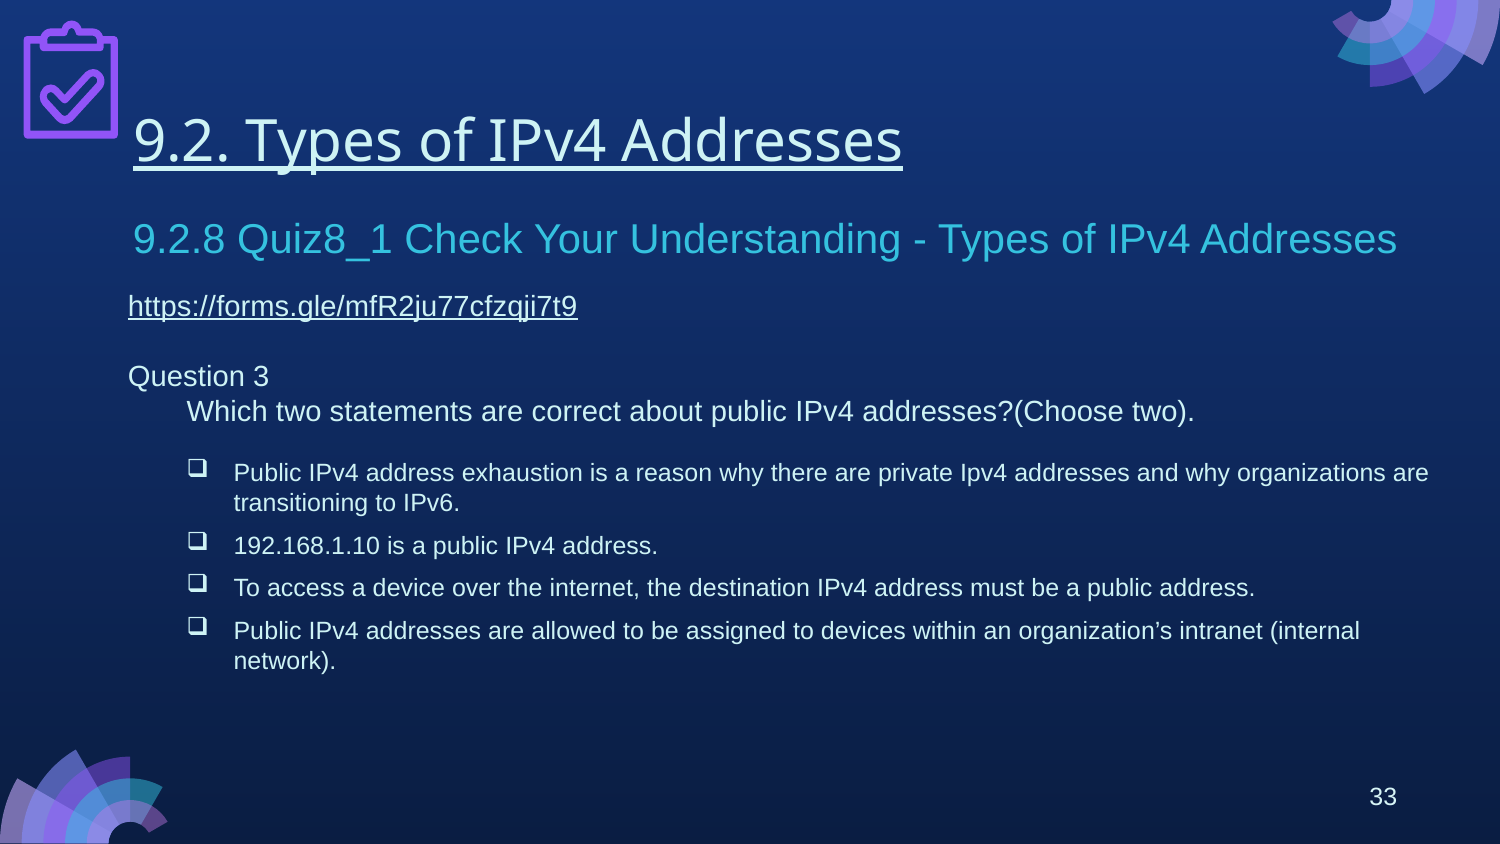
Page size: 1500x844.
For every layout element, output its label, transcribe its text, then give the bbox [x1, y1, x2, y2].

text_box https://forms.gle/mfR2ju77cfzqji7t9 Question 3 Which two statements are correct about public IPv4 addresses?(Choose two). Public IPv4 address exhaustion is a reason why there are private Ipv4 addresses and why organizations are transitioning to IPv6. 192.168.1.10 is a public IPv4 address. To access a device over the internet, the destination IPv4 address must be a public address. Public IPv4 addresses are allowed to be assigned to devices within an organization’s intranet (internal network). [113, 279, 1455, 682]
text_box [23, 20, 119, 139]
title 9.2. Types of IPv4 Addresses [118, 88, 1382, 183]
text_box 9.2.8 Quiz8_1 Check Your Understanding - Types of IPv4 Addresses [118, 204, 1440, 270]
